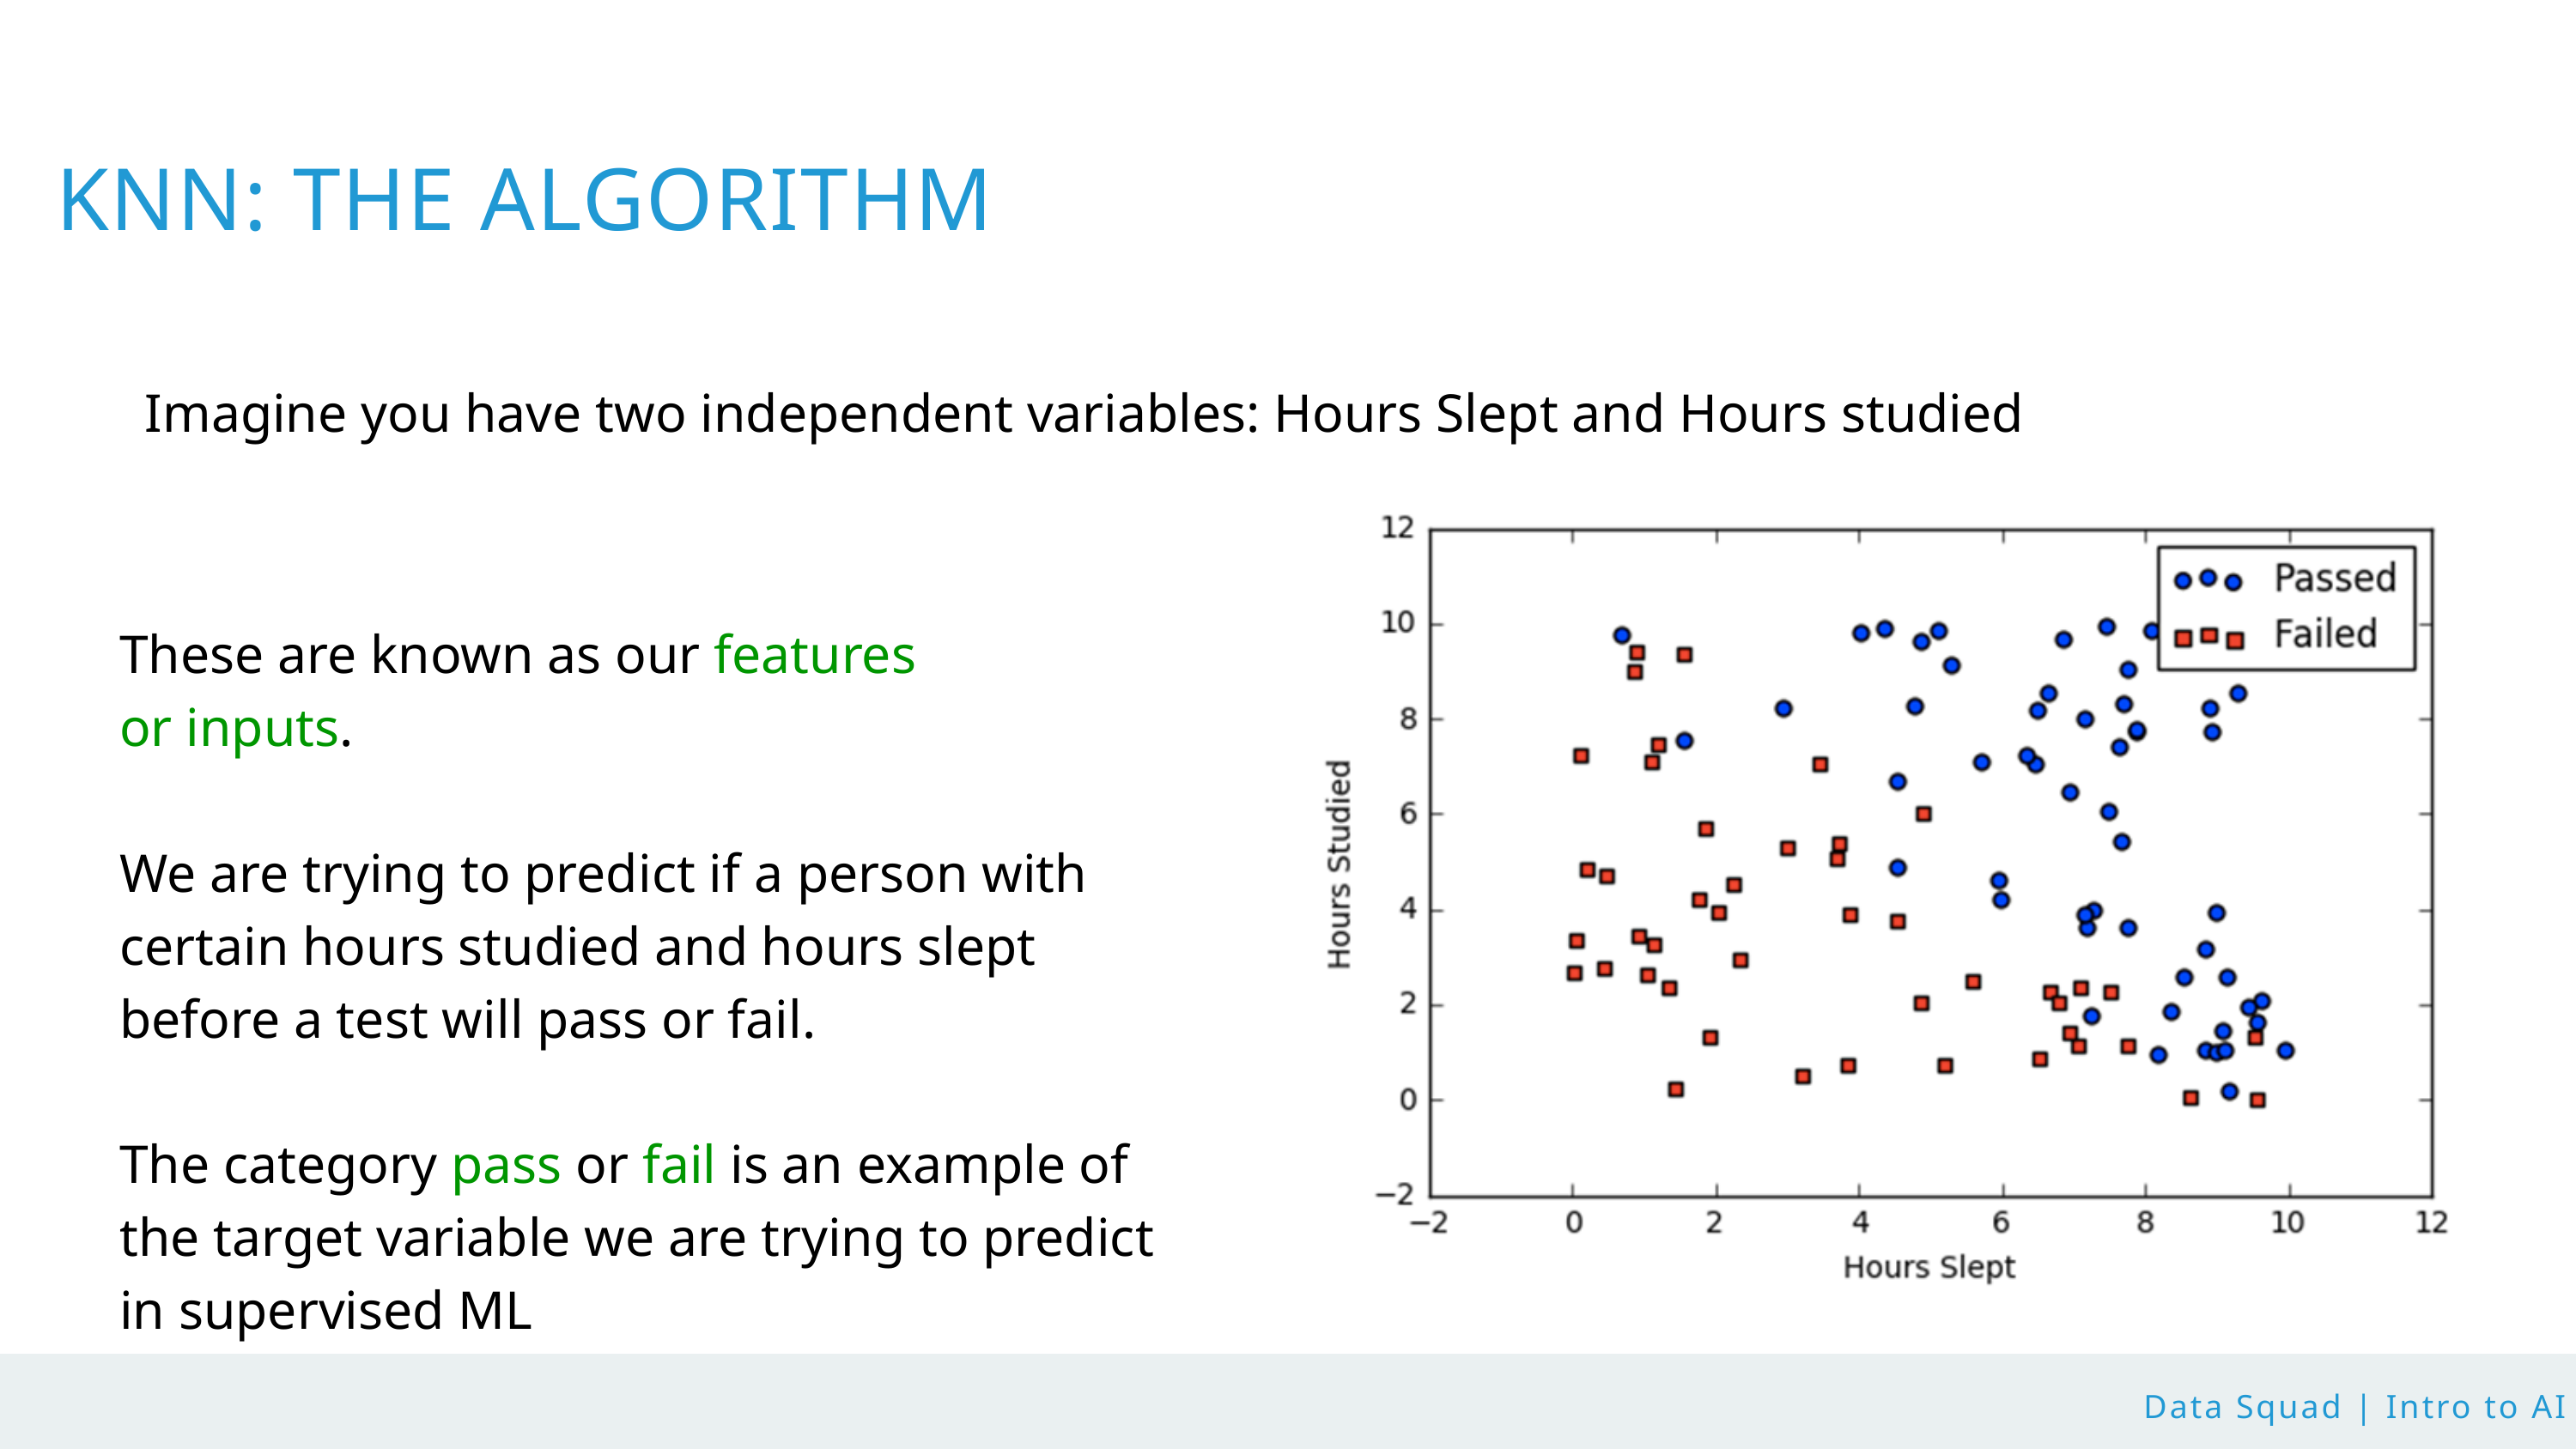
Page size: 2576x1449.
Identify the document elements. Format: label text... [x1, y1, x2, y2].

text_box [0, 1353, 2576, 1449]
text_box [1307, 493, 2470, 1304]
text_box KNN: THE ALGORITHM [56, 144, 2560, 248]
text_box Imagine you have two independent variables: Hours Slept and Hours studied [144, 369, 2325, 443]
text_box These are known as our features or inputs. We are trying to predict if a person with certain hours studied and hours slept before a test will pass or fail. The category pass or fail is an example of the target variable we are trying to predict in supervised ML [119, 611, 1164, 1340]
